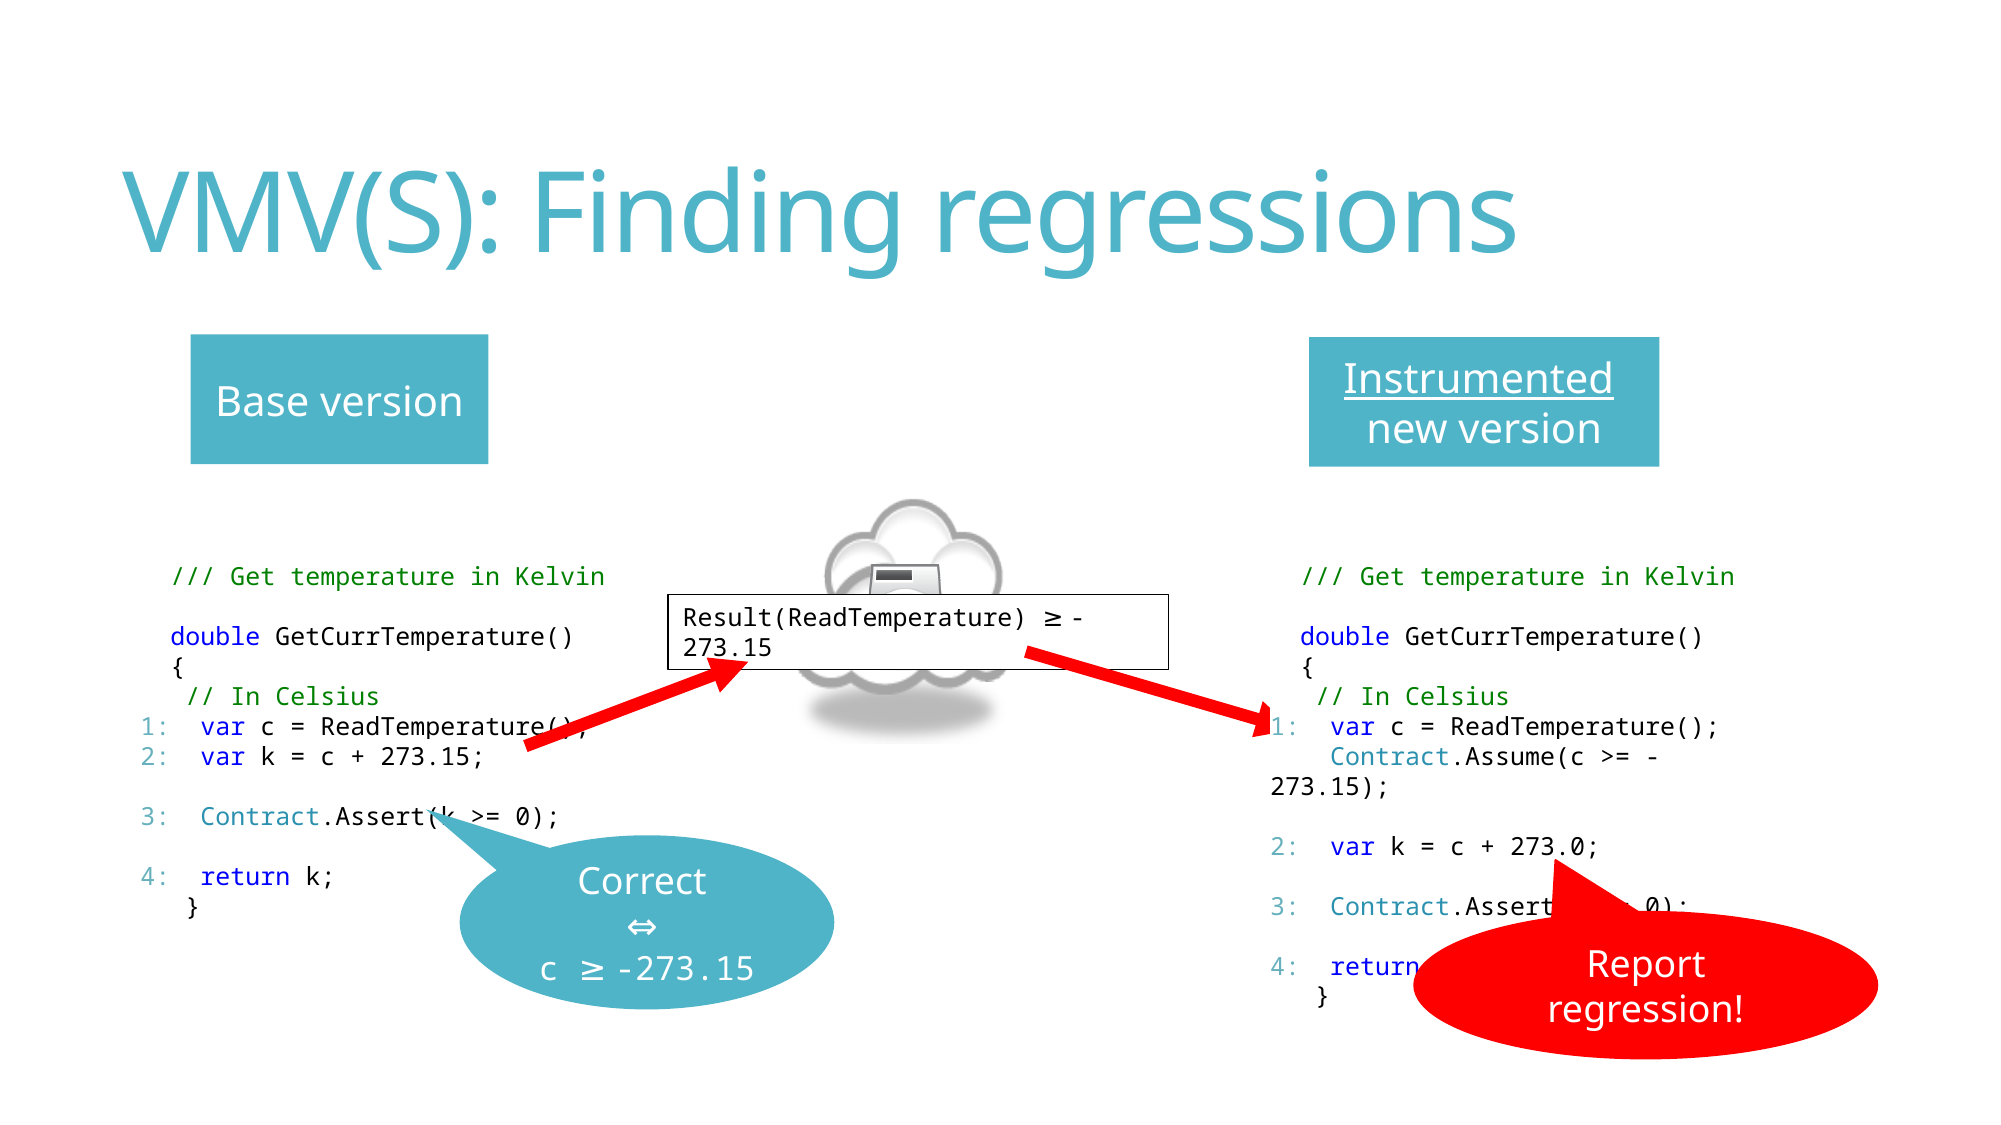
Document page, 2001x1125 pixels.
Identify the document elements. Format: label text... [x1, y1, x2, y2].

text_box Result(ReadTemperature) ≥ -273.15 [667, 594, 782, 670]
text_box Result(ReadTemperature) ≥ -273.15 [1020, 594, 1169, 670]
title VMV(S): Finding regressions [107, 81, 1875, 354]
text_box /// Get temperature in Kelvin double GetCurrTemperature() { // In Celsius 1: var c = ReadTemperature(); Contract.Assume(c >= -273.15); 2: var k = c + 273.0; 3: Contract.Assert(k >= 0); 4: return k; } [1255, 553, 1785, 1018]
text_box /// Get temperature in Kelvin double GetCurrTemperature() { // In Celsius 1: var c = ReadTemperature(); 2: var k = c + 273.15; 3: Contract.Assert(k >= 0); 4: return k; } [125, 553, 656, 928]
text_box Base version [190, 354, 489, 465]
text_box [782, 481, 1020, 744]
text_box Report regression! [1413, 859, 1879, 1060]
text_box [1025, 651, 1294, 730]
text_box Instrumented new version [1308, 336, 1660, 468]
text_box Correct ⇔ c ≥ -273.15 [424, 808, 836, 1011]
